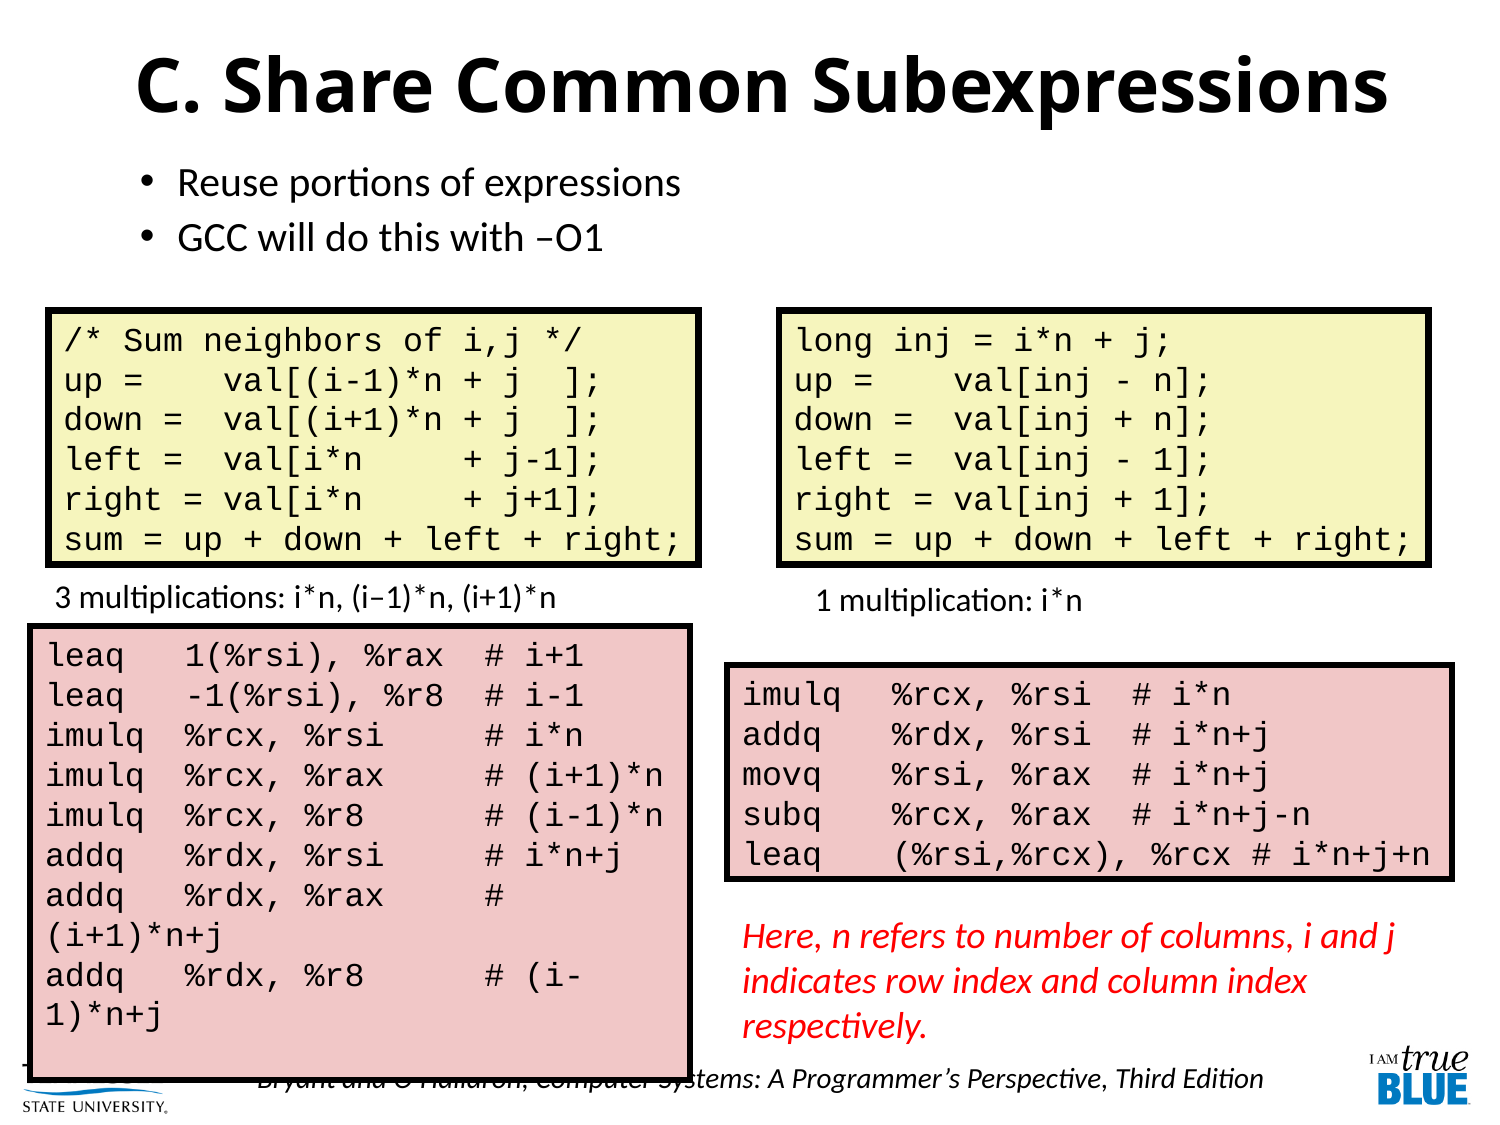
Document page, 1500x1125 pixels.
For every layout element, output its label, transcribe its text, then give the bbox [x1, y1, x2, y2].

text_box Here, n refers to number of columns, i and j indicates row index and column index respectively. [727, 903, 1430, 1053]
text_box /* Sum neighbors of i,j */ up = val[(i-1)*n + j ]; down = val[(i+1)*n + j ]; left = val[i*n + j-1]; right = val[i*n + j+1]; sum = up + down + left + right; [48, 310, 699, 565]
text_box leaq 1(%rsi), %rax # i+1 leaq -1(%rsi), %r8 # i-1 imulq %rcx, %rsi # i*n imulq %rcx, %rax # (i+1)*n imulq %rcx, %r8 # (i-1)*n addq %rdx, %rsi # i*n+j addq %rdx, %rax # (i+1)*n+j addq %rdx, %r8 # (i-1)*n+j [30, 626, 691, 1080]
title C. Share Common Subexpressions [75, 1, 1450, 175]
text_box 3 multiplications: i*n, (i–1)*n, (i+1)*n [39, 567, 573, 622]
picture [8, 1027, 174, 1122]
text_box long inj = i*n + j; up = val[inj - n]; down = val[inj + n]; left = val[inj - 1]; right = val[inj + 1]; sum = up + down + left + right; [778, 310, 1429, 565]
list Reuse portions of expressions GCC will do this with –O1 [50, 152, 1413, 1036]
text_box 1 multiplication: i*n [799, 570, 1099, 626]
picture [1360, 1034, 1485, 1115]
text_box imulq %rcx, %rsi # i*n addq %rdx, %rsi # i*n+j movq %rsi, %rax # i*n+j subq %rcx, %rax # i*n+j-n leaq (%rsi,%rcx), %rcx # i*n+j+n [727, 665, 1453, 880]
